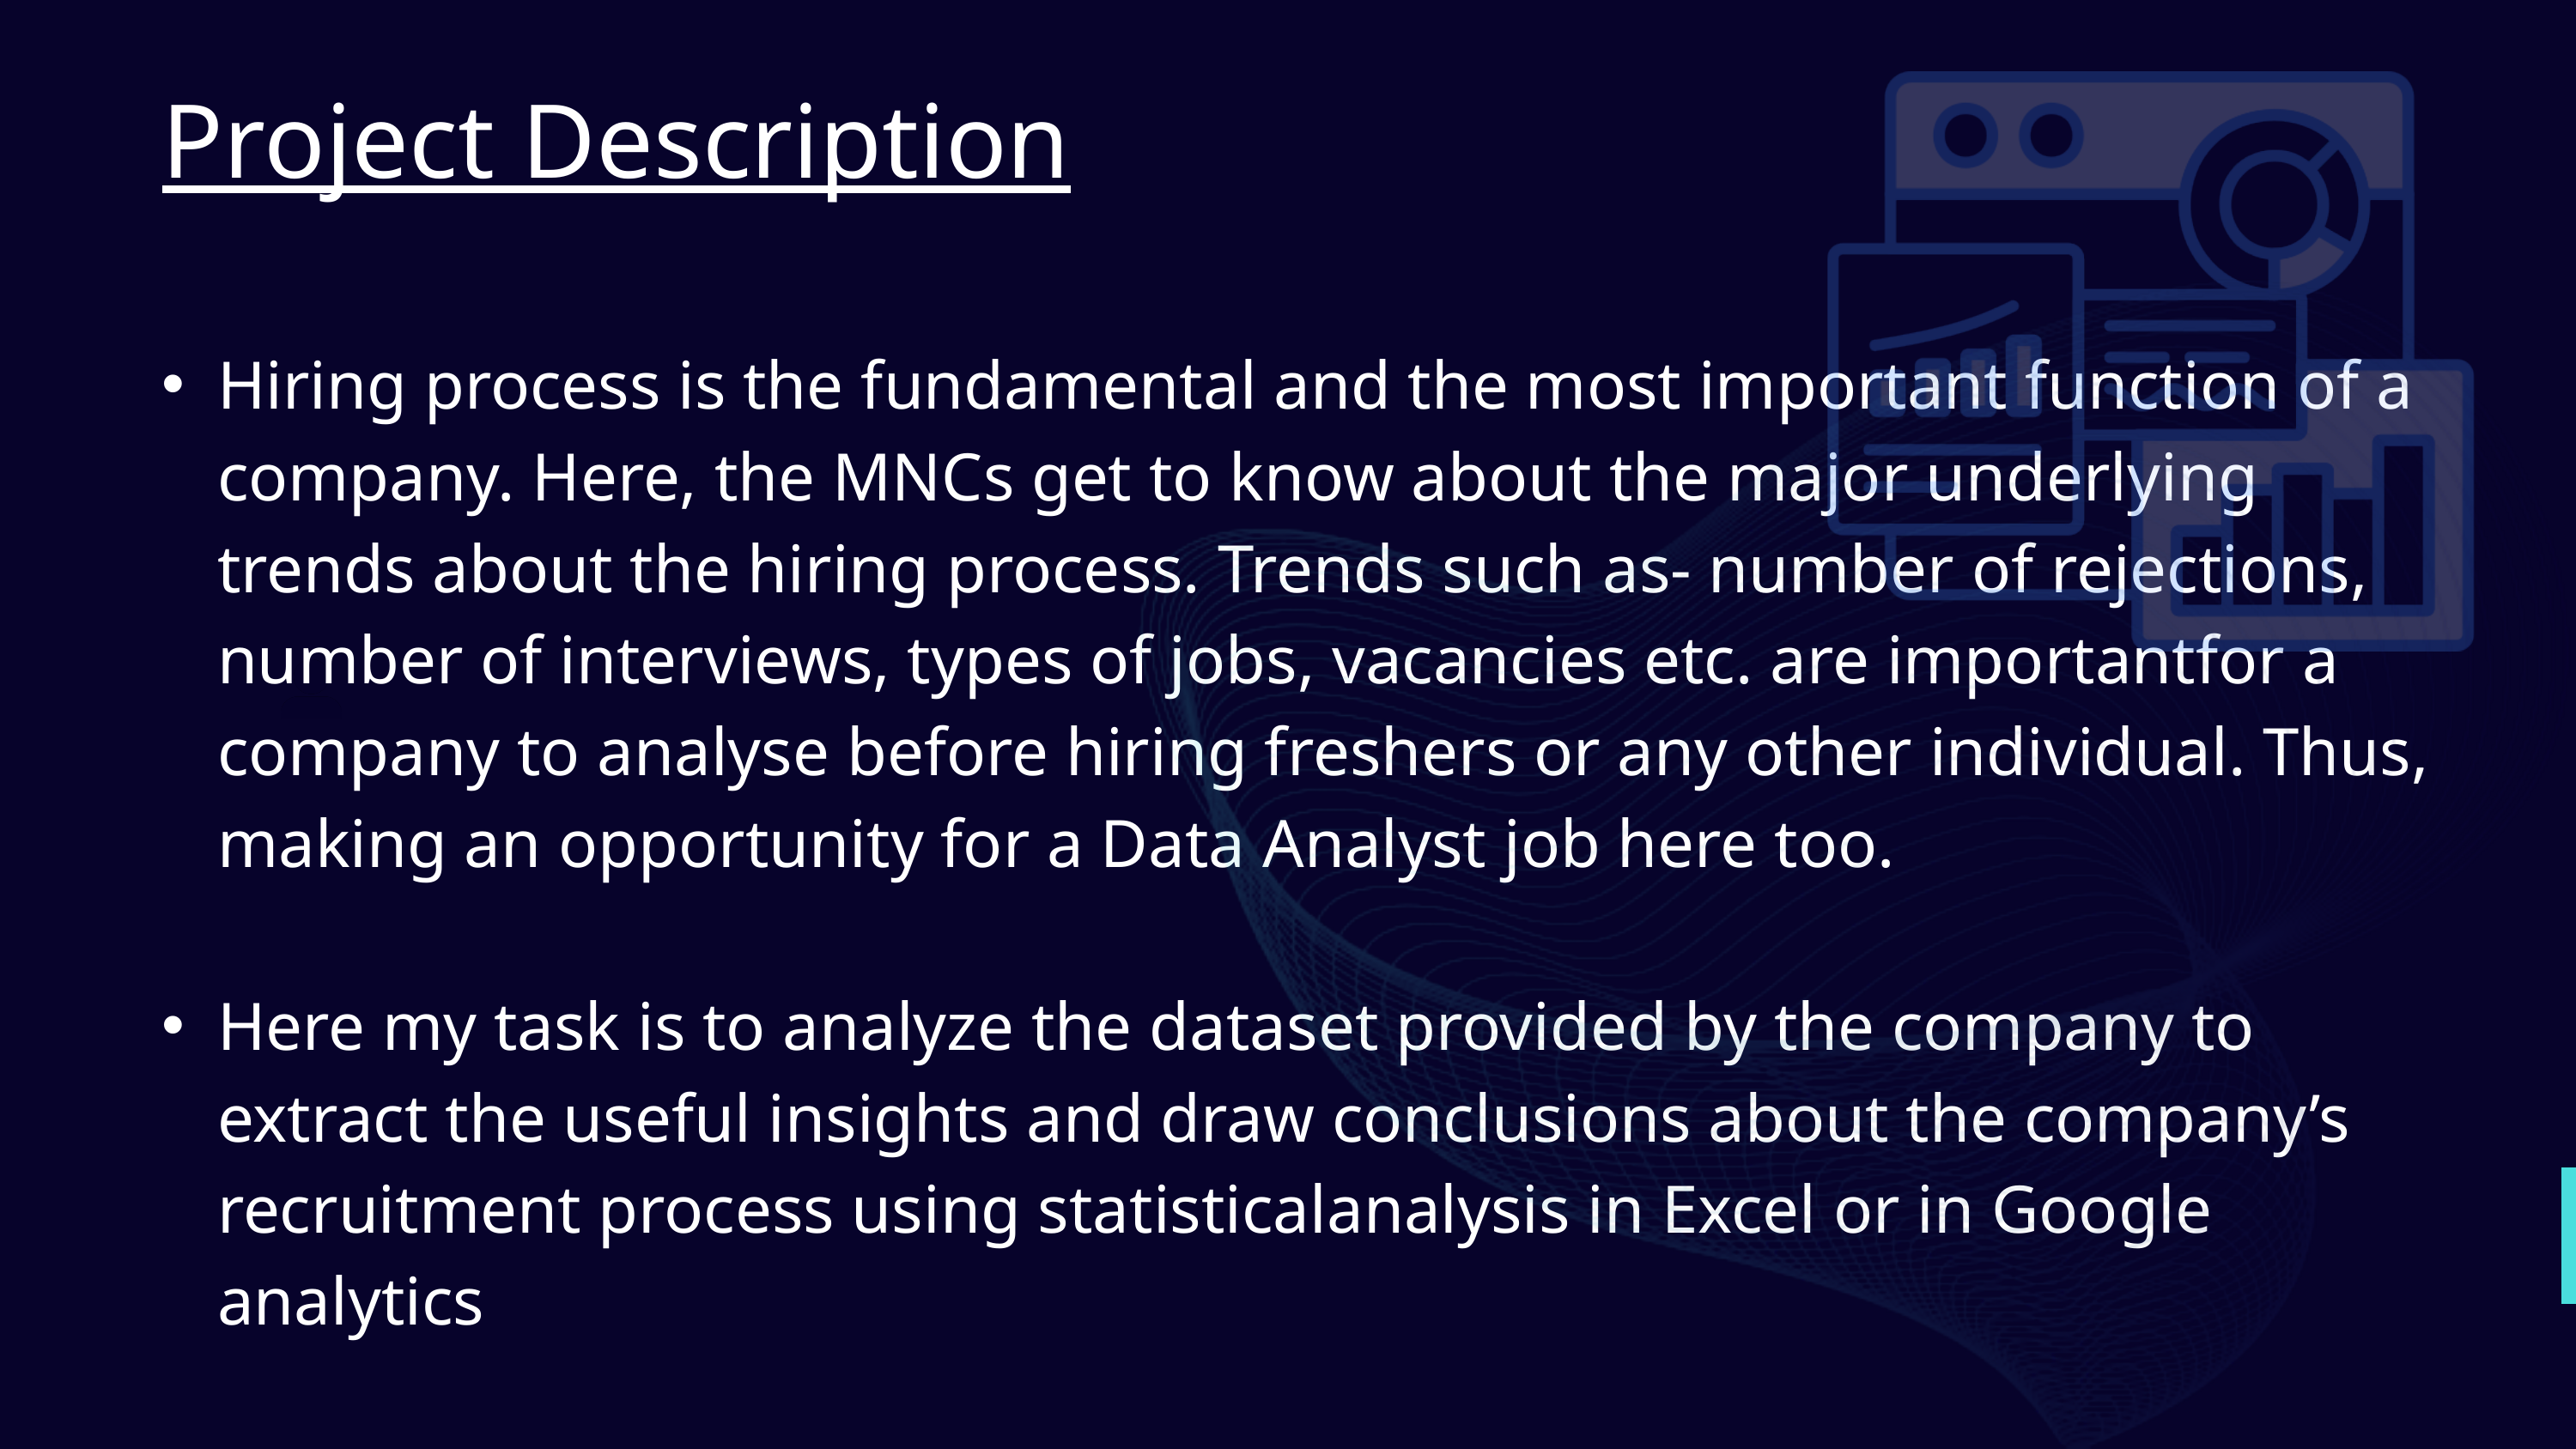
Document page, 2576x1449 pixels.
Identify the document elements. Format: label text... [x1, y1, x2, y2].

text_box [1136, 278, 2576, 1449]
text_box Project Description [131, 55, 1102, 198]
text_box Hiring process is the fundamental and the most important function of a company. Here, the MNCs get to know about the major underlying trends about the hiring process. Trends such as- number of rejections, number of interviews, types of jobs, vacancies etc. are importantfor a company to analyse before hiring freshers or any other individual. Thus, making an opportunity for a Data Analyst job here too. Here my task is to analyze the dataset provided by the company to extract the useful insights and draw conclusions about the company’s recruitment process using statisticalanalysis in Excel or in Google analytics [106, 239, 1827, 1338]
text_box [1827, 71, 2475, 278]
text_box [2561, 1167, 2576, 1304]
